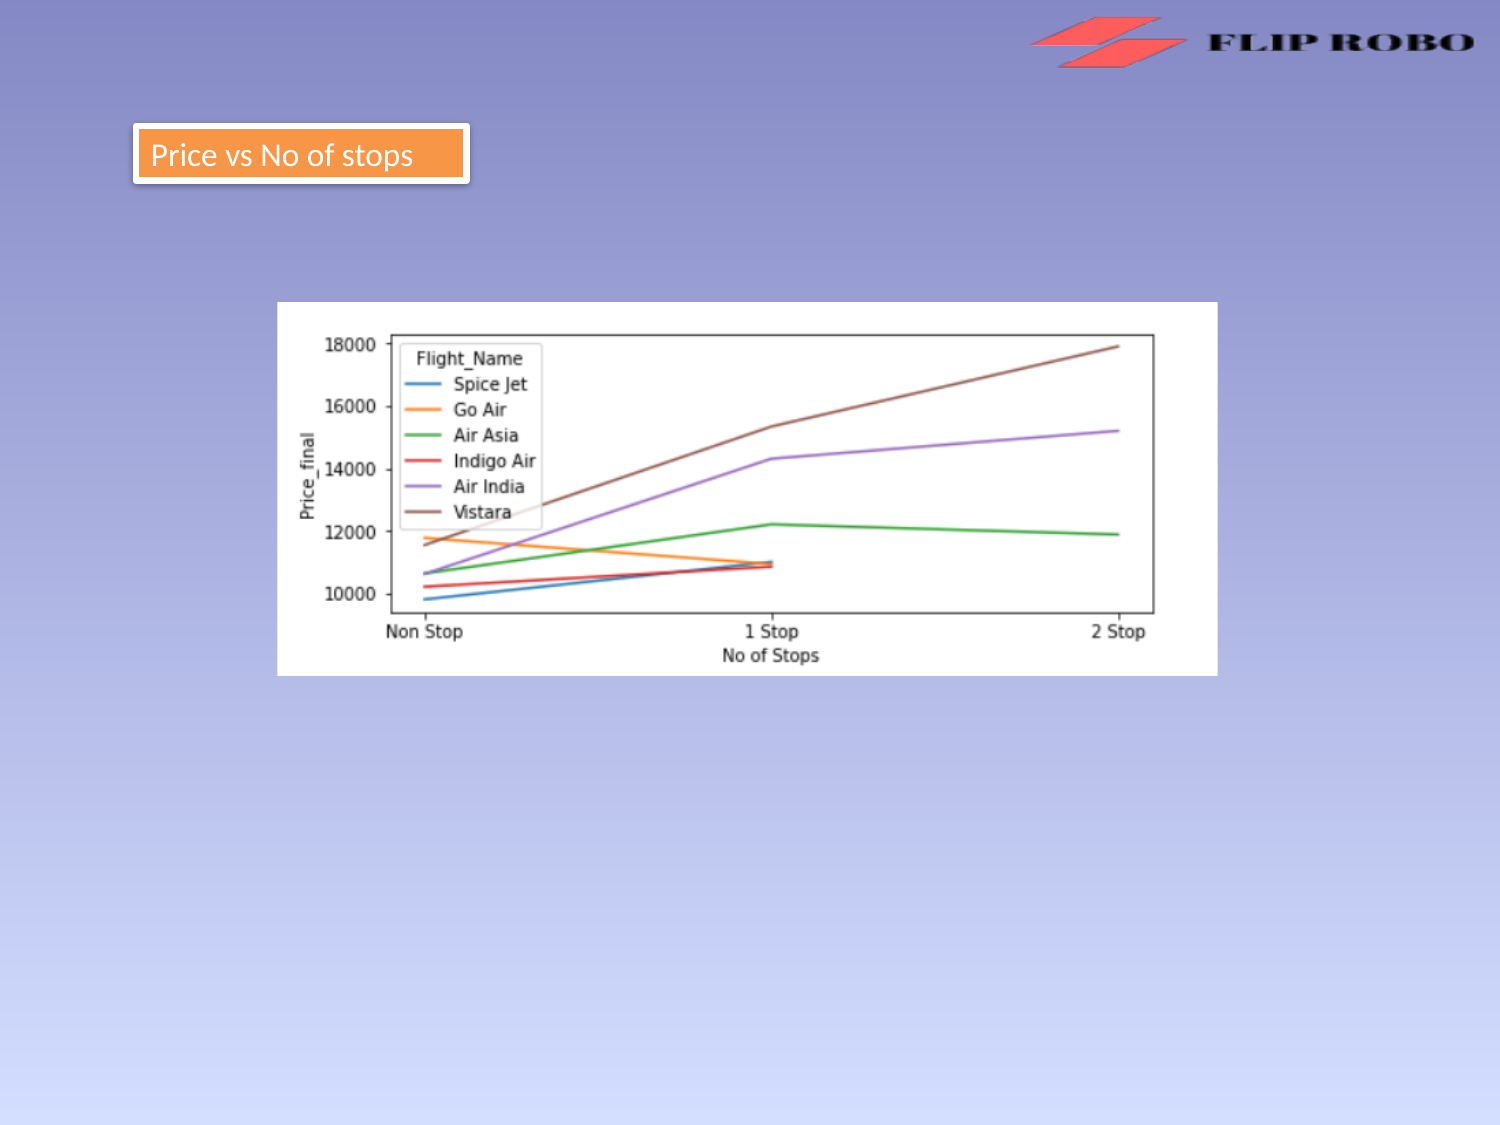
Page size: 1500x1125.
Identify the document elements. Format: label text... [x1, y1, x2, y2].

picture [277, 302, 1218, 676]
picture [962, 0, 1500, 196]
text_box Price vs No of stops [133, 123, 470, 184]
